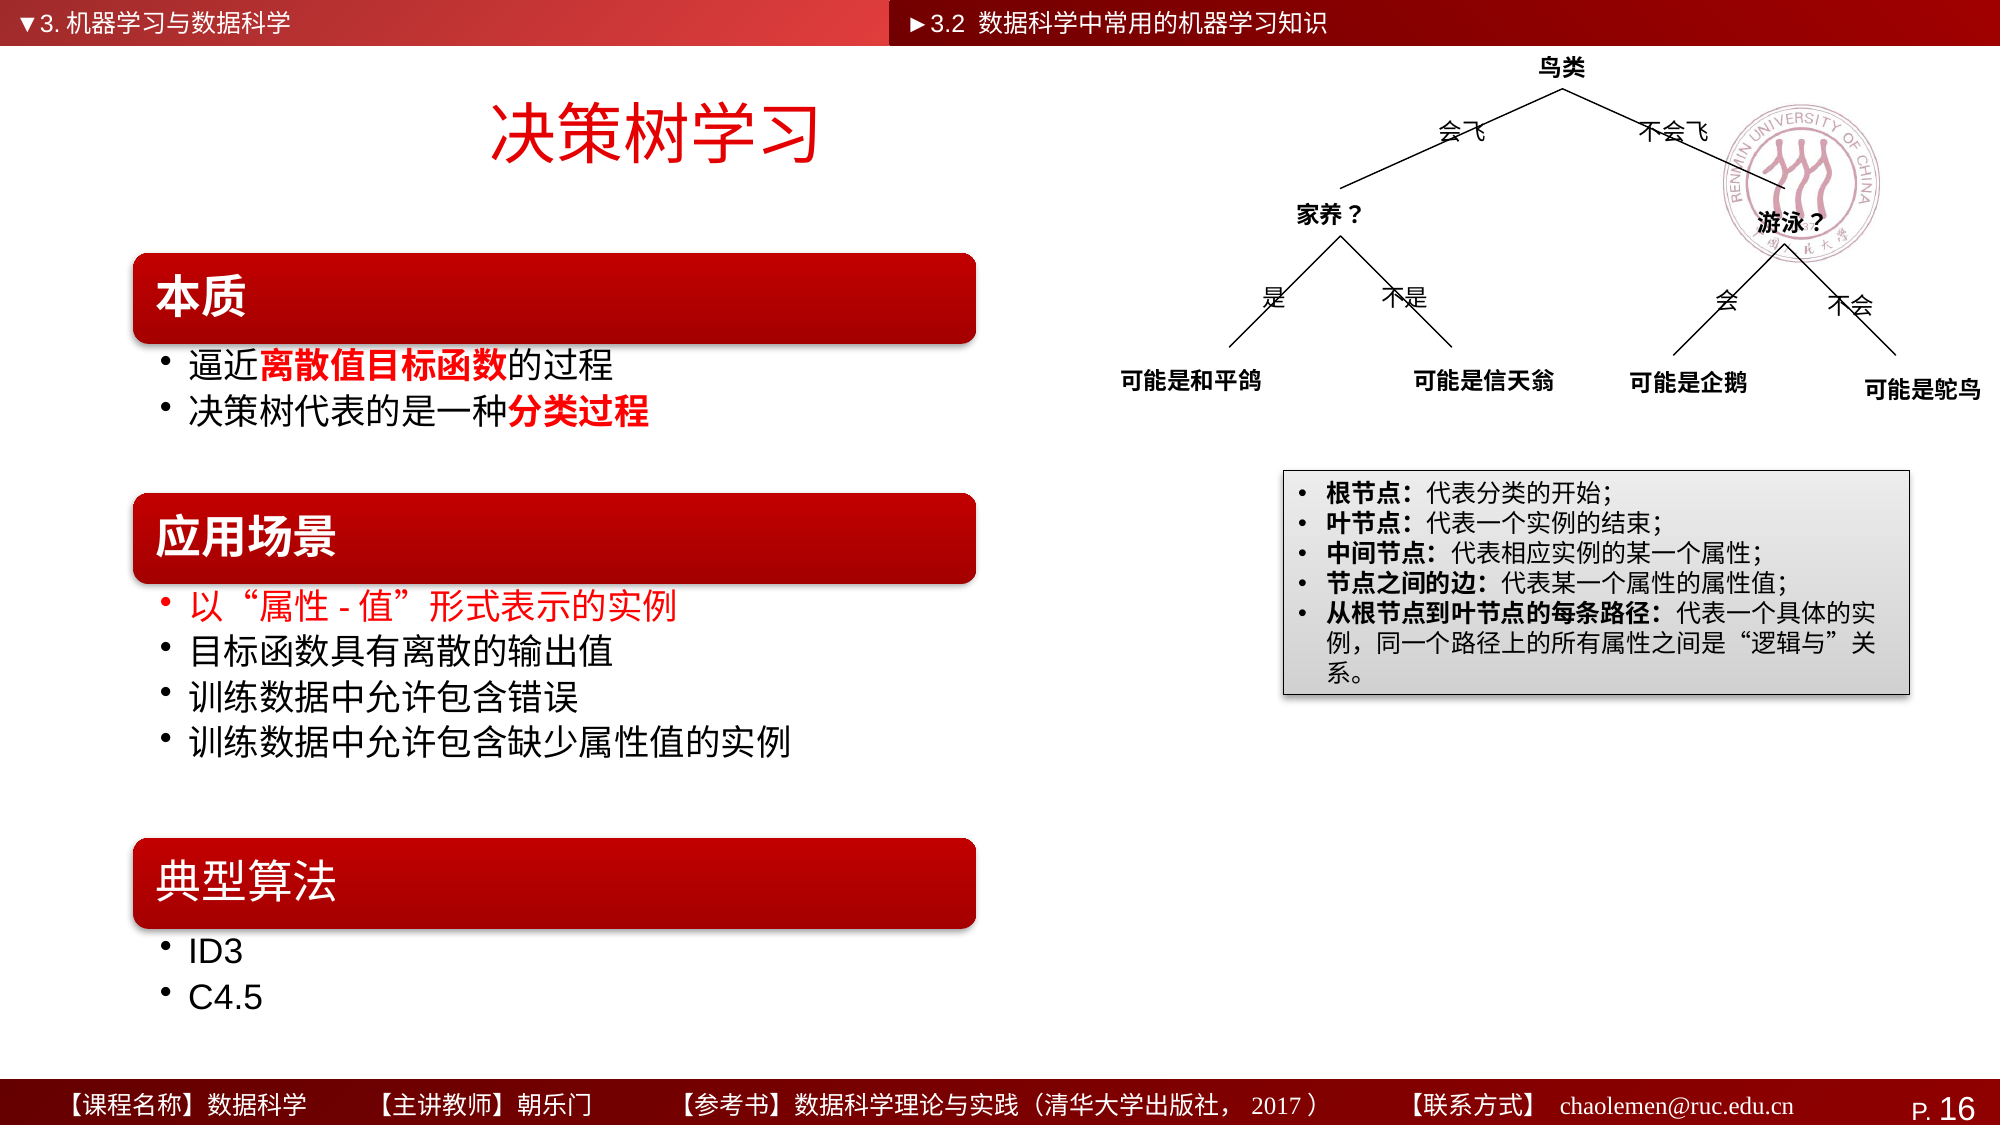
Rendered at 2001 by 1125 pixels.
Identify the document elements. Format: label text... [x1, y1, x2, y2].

title 决策树学习 [64, 64, 1098, 200]
list ►3.2 数据科学中常用的机器学习知识 [890, 0, 1355, 43]
text_box 根节点：代表分类的开始； 叶节点：代表一个实例的结束； 中间节点：代表相应实例的某一个属性； 节点之间的边：代表某一个属性的属性值； 从根节点到叶节点的每条路径：代表一个具体的实例，同一个路径上的所有属性之间是“逻辑与”关系。 [1283, 470, 1910, 695]
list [133, 245, 977, 1028]
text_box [1104, 45, 2000, 415]
list ▼3.机器学习与数据科学 [0, 0, 725, 43]
